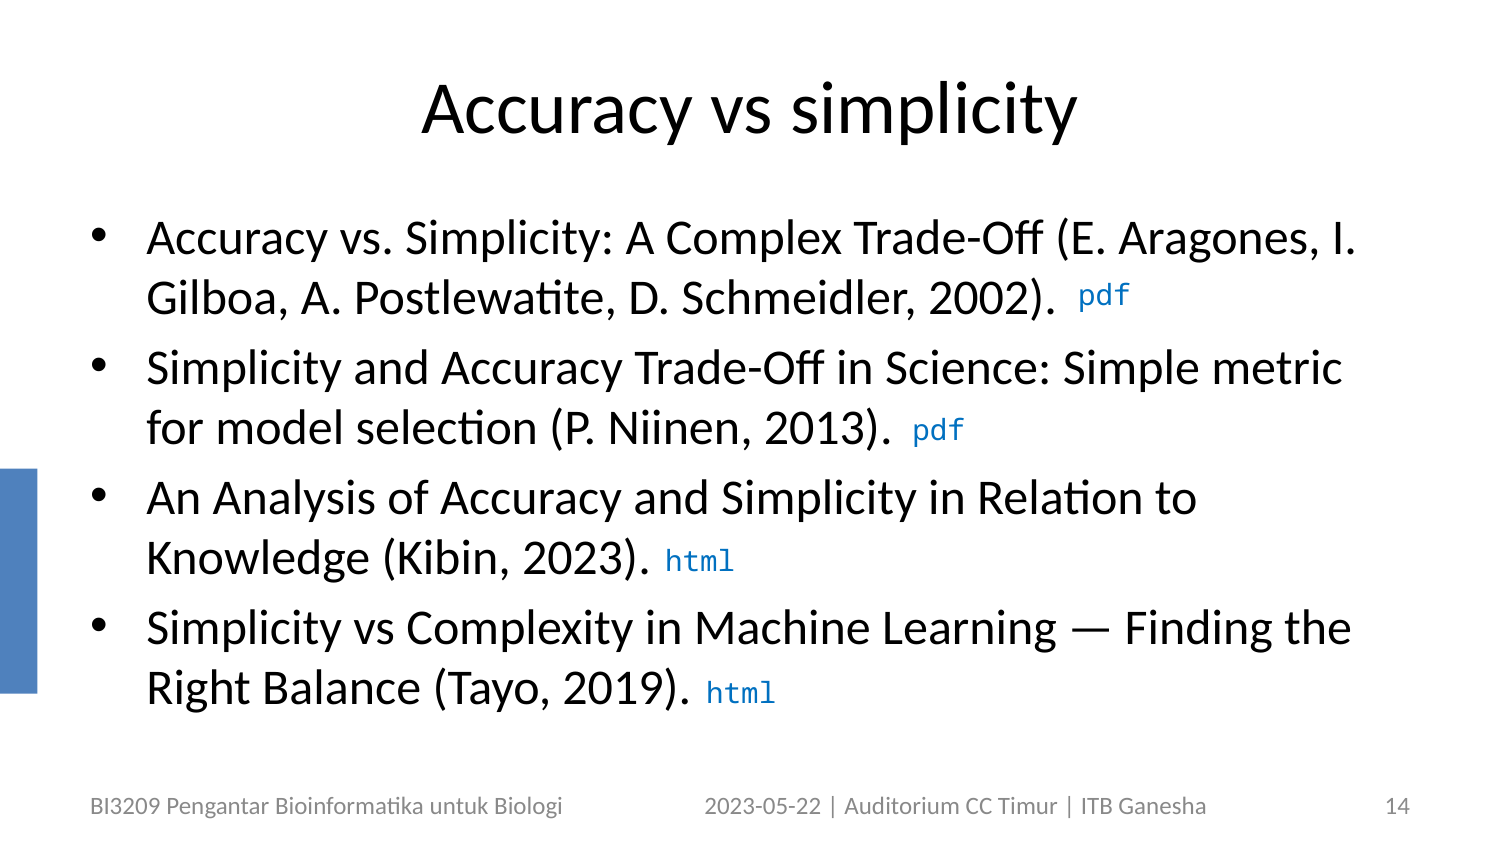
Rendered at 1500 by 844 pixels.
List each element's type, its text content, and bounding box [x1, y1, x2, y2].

text_box pdf [893, 402, 984, 456]
text_box html [648, 532, 752, 586]
text_box html [689, 664, 793, 718]
footer 2023-05-22 | Auditorium CC Timur | ITB Ganesha [675, 782, 1238, 827]
text_box pdf [1059, 266, 1150, 320]
title Accuracy vs simplicity [74, 33, 1426, 175]
list Accuracy vs. Simplicity: A Complex Trade-Off (E. Aragones, I. Gilboa, A. Postlewatite, D. Schmeidler, 2002). Simplicity and Accuracy Trade-Off in Science: Simple metric for model selection (P. Niinen, 2013). An Analysis of Accuracy and Simplicity in Relation to Knowledge (Kibin, 2023). Simplicity vs Complexity in Machine Learning — Finding the Right Balance (Tayo, 2019). [74, 196, 1426, 754]
slide_number 14 [1299, 782, 1425, 827]
slide_number BI3209 Pengantar Bioinformatika untuk Biologi [75, 782, 602, 827]
